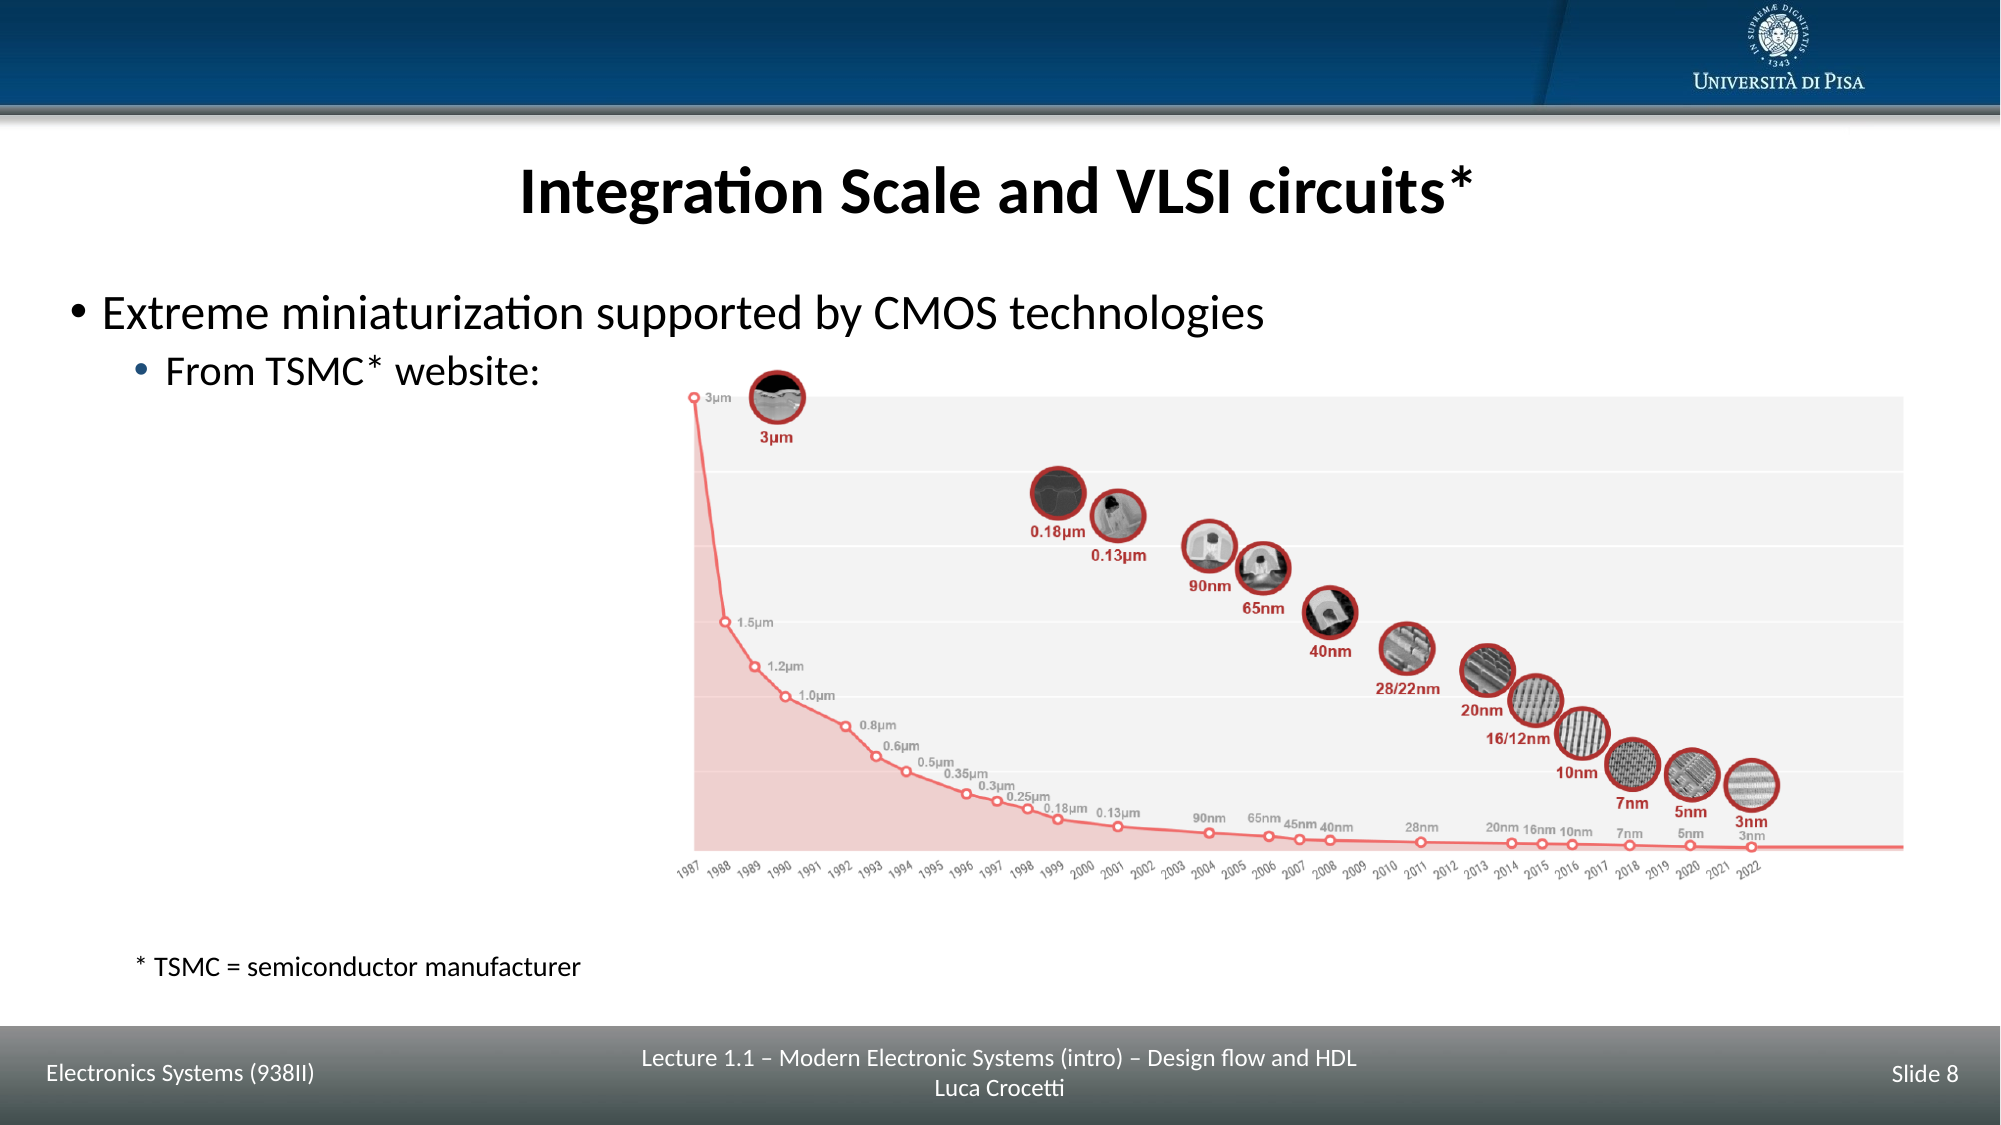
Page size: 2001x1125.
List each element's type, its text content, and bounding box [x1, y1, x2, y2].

list Extreme miniaturization supported by CMOS technologies From TSMC* website: * TSMC = semiconductor manufacturer [55, 278, 1945, 993]
title Integration Scale and VLSI circuits* [55, 138, 1945, 244]
picture [0, 0, 2001, 1125]
